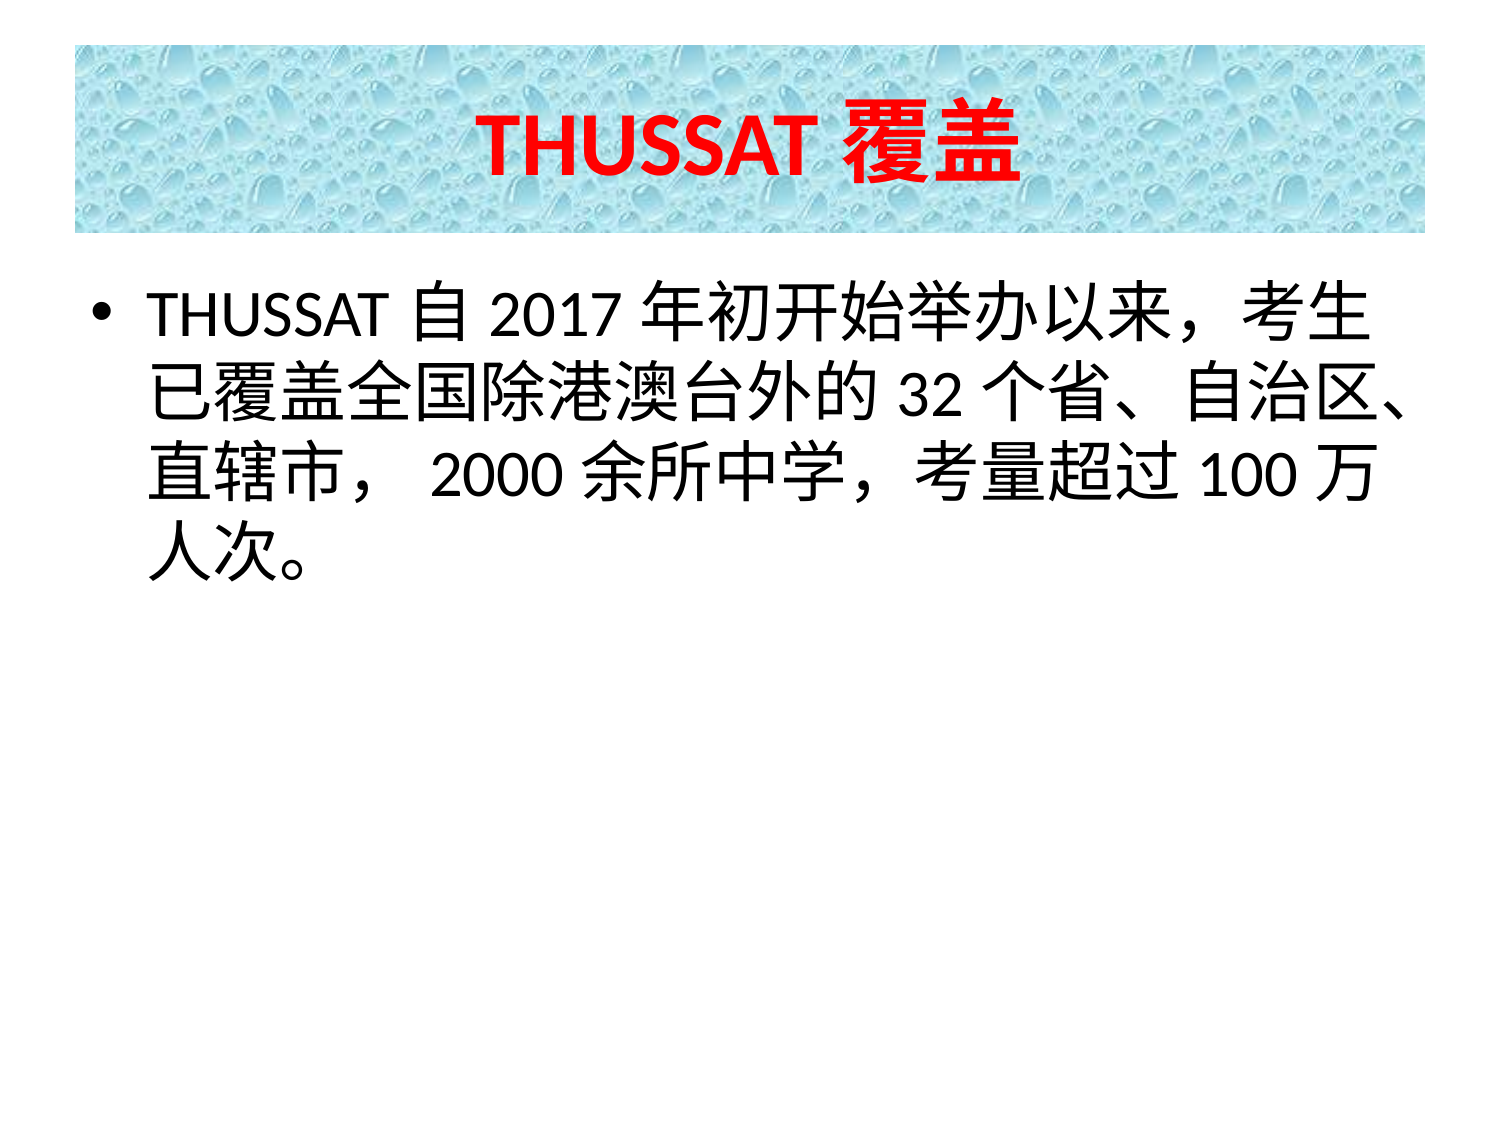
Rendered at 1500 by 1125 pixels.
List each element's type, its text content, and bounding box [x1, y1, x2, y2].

list THUSSAT自2017年初开始举办以来，考生已覆盖全国除港澳台外的32个省、自治区、直辖市，2000余所中学，考量超过100万人次。 [75, 262, 1425, 1005]
title THUSSAT覆盖 [75, 45, 1425, 233]
